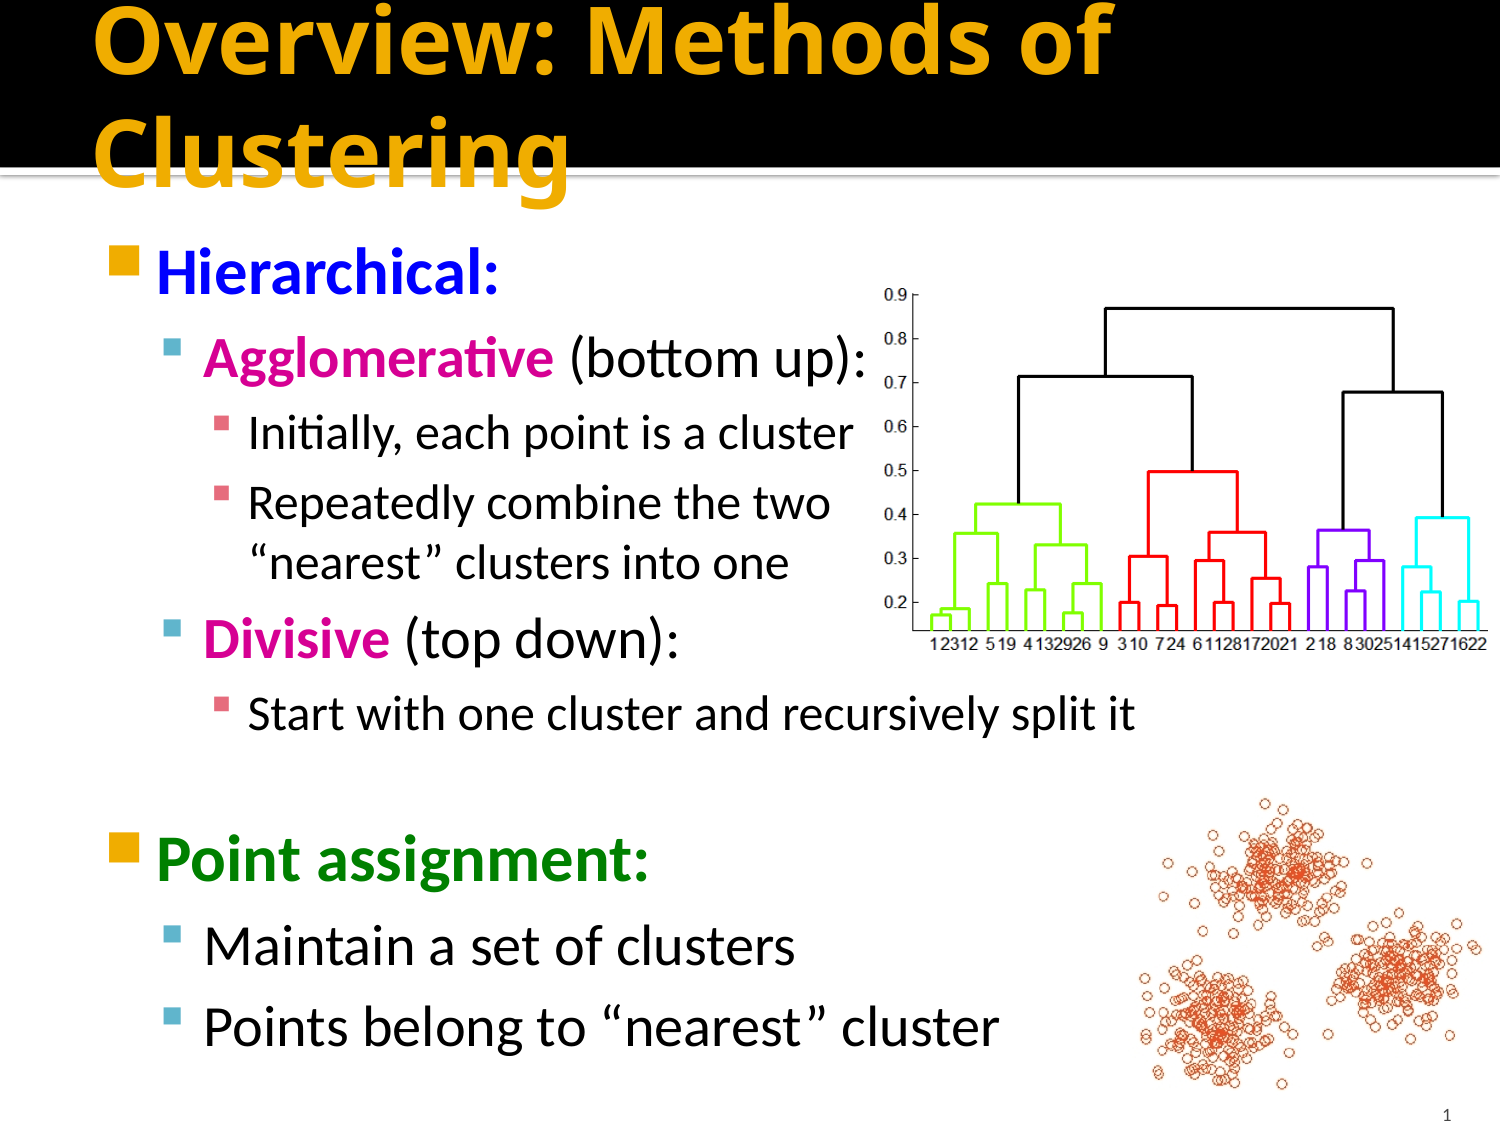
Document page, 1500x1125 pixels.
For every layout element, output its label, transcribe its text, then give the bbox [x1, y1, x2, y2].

picture [1112, 791, 1494, 1100]
slide_number 1 [1345, 1108, 1467, 1125]
list Hierarchical: Agglomerative (bottom up): Initially, each point is a cluster Repeatedly combine the two “nearest” clusters into one Divisive (top down): Start with one cluster and recursively split it Point assignment: Maintain a set of clusters Points belong to “nearest” cluster [75, 212, 1425, 1075]
title Overview: Methods of Clustering [75, 12, 1425, 175]
picture [883, 287, 1488, 650]
